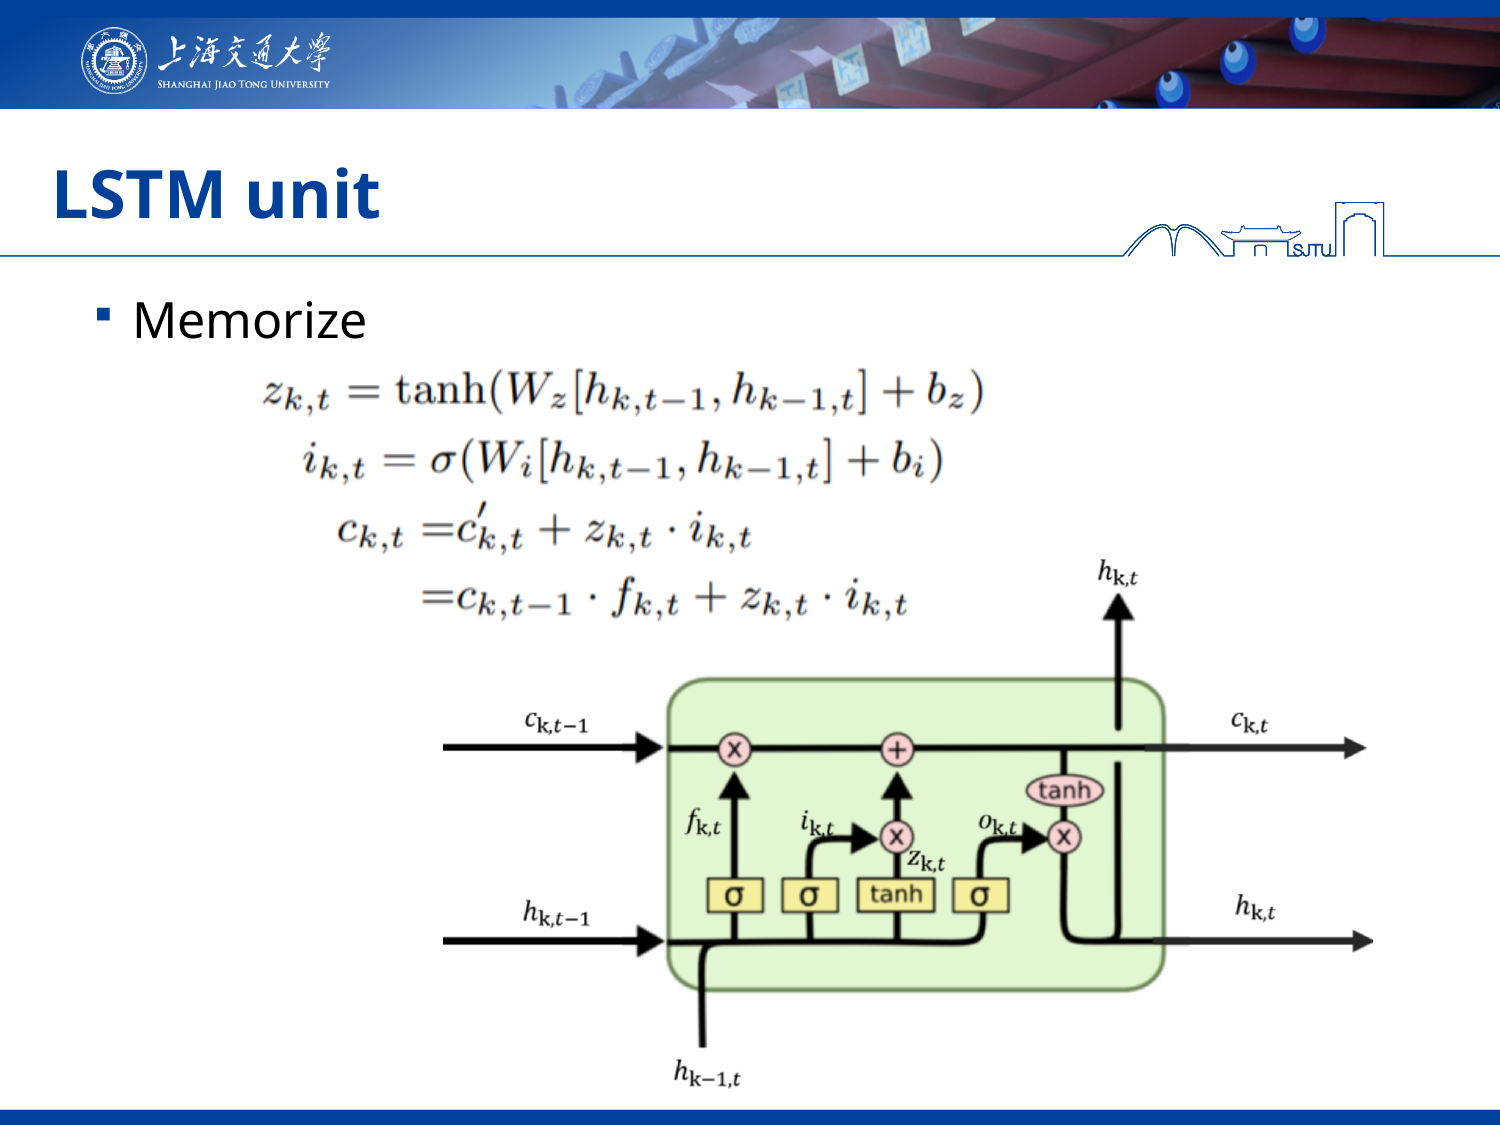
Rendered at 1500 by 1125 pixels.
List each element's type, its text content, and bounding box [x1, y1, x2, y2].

title LSTM unit [36, 150, 1410, 245]
text_box Memorize [79, 268, 615, 363]
picture [231, 348, 1396, 1095]
picture [0, 18, 1500, 109]
